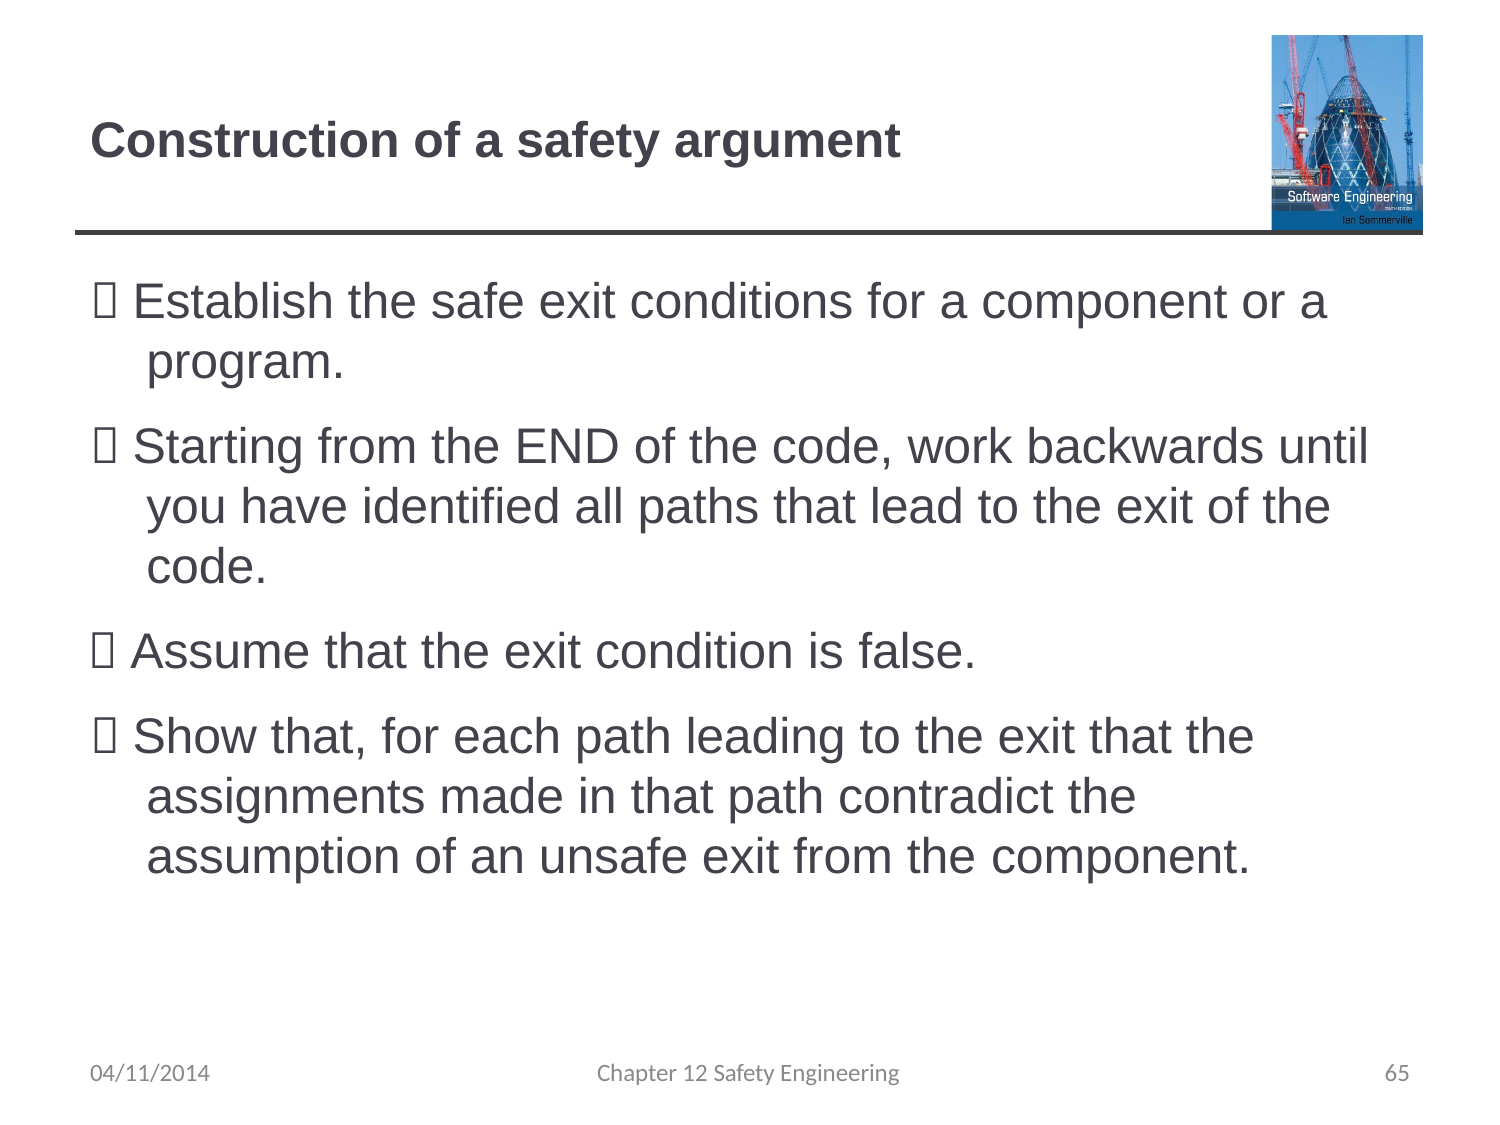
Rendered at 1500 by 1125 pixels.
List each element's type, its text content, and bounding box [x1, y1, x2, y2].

picture [1271, 35, 1423, 230]
list  Establish the safe exit conditions for a component or a program.  Starting from the END of the code, work backwards until you have identified all paths that lead to the exit of the code.  Assume that the exit condition is false.  Show that, for each path leading to the exit that the assignments made in that path contradict the assumption of an unsafe exit from the component. [87, 268, 1413, 907]
slide_number 60 [1380, 1060, 1414, 1125]
text_box 04/11/2014 [87, 1060, 213, 1087]
text_box Chapter 12 Safety Engineering [595, 1060, 905, 1087]
title Construction of a safety argument [87, 77, 1413, 268]
